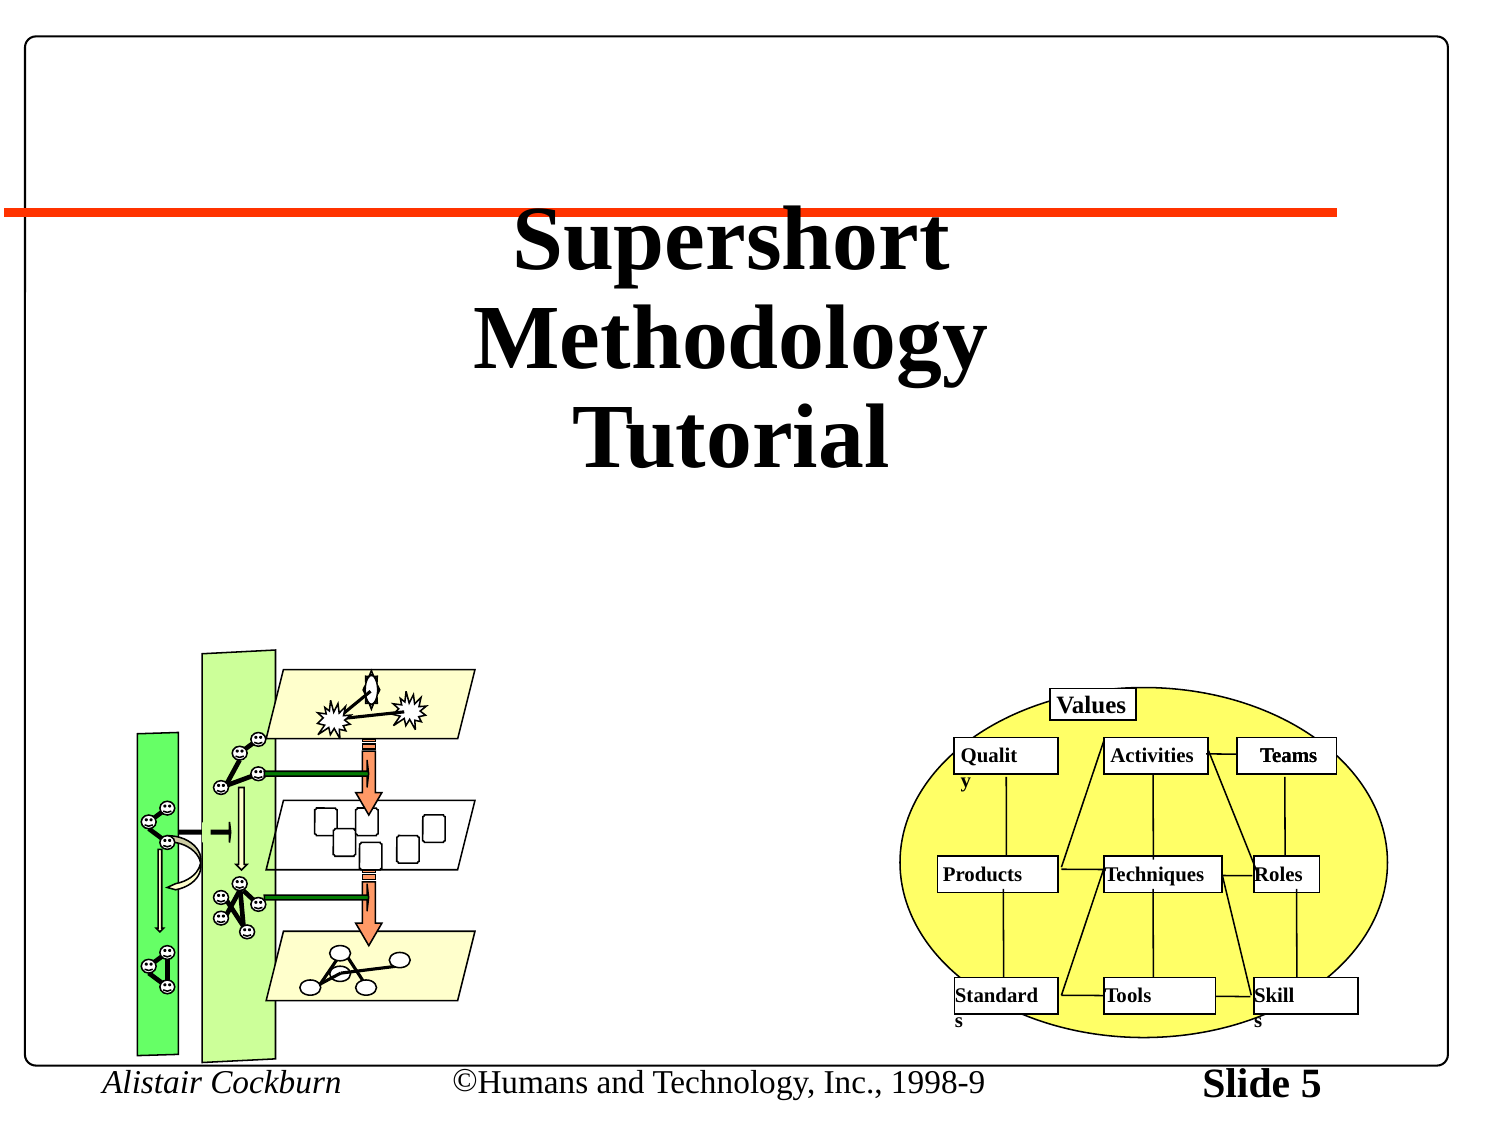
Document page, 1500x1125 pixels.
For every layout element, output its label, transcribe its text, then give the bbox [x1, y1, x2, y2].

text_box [137, 649, 476, 1063]
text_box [899, 687, 1388, 1038]
title Supershort Methodology Tutorial [312, 365, 1150, 488]
text_box [825, 518, 1300, 882]
